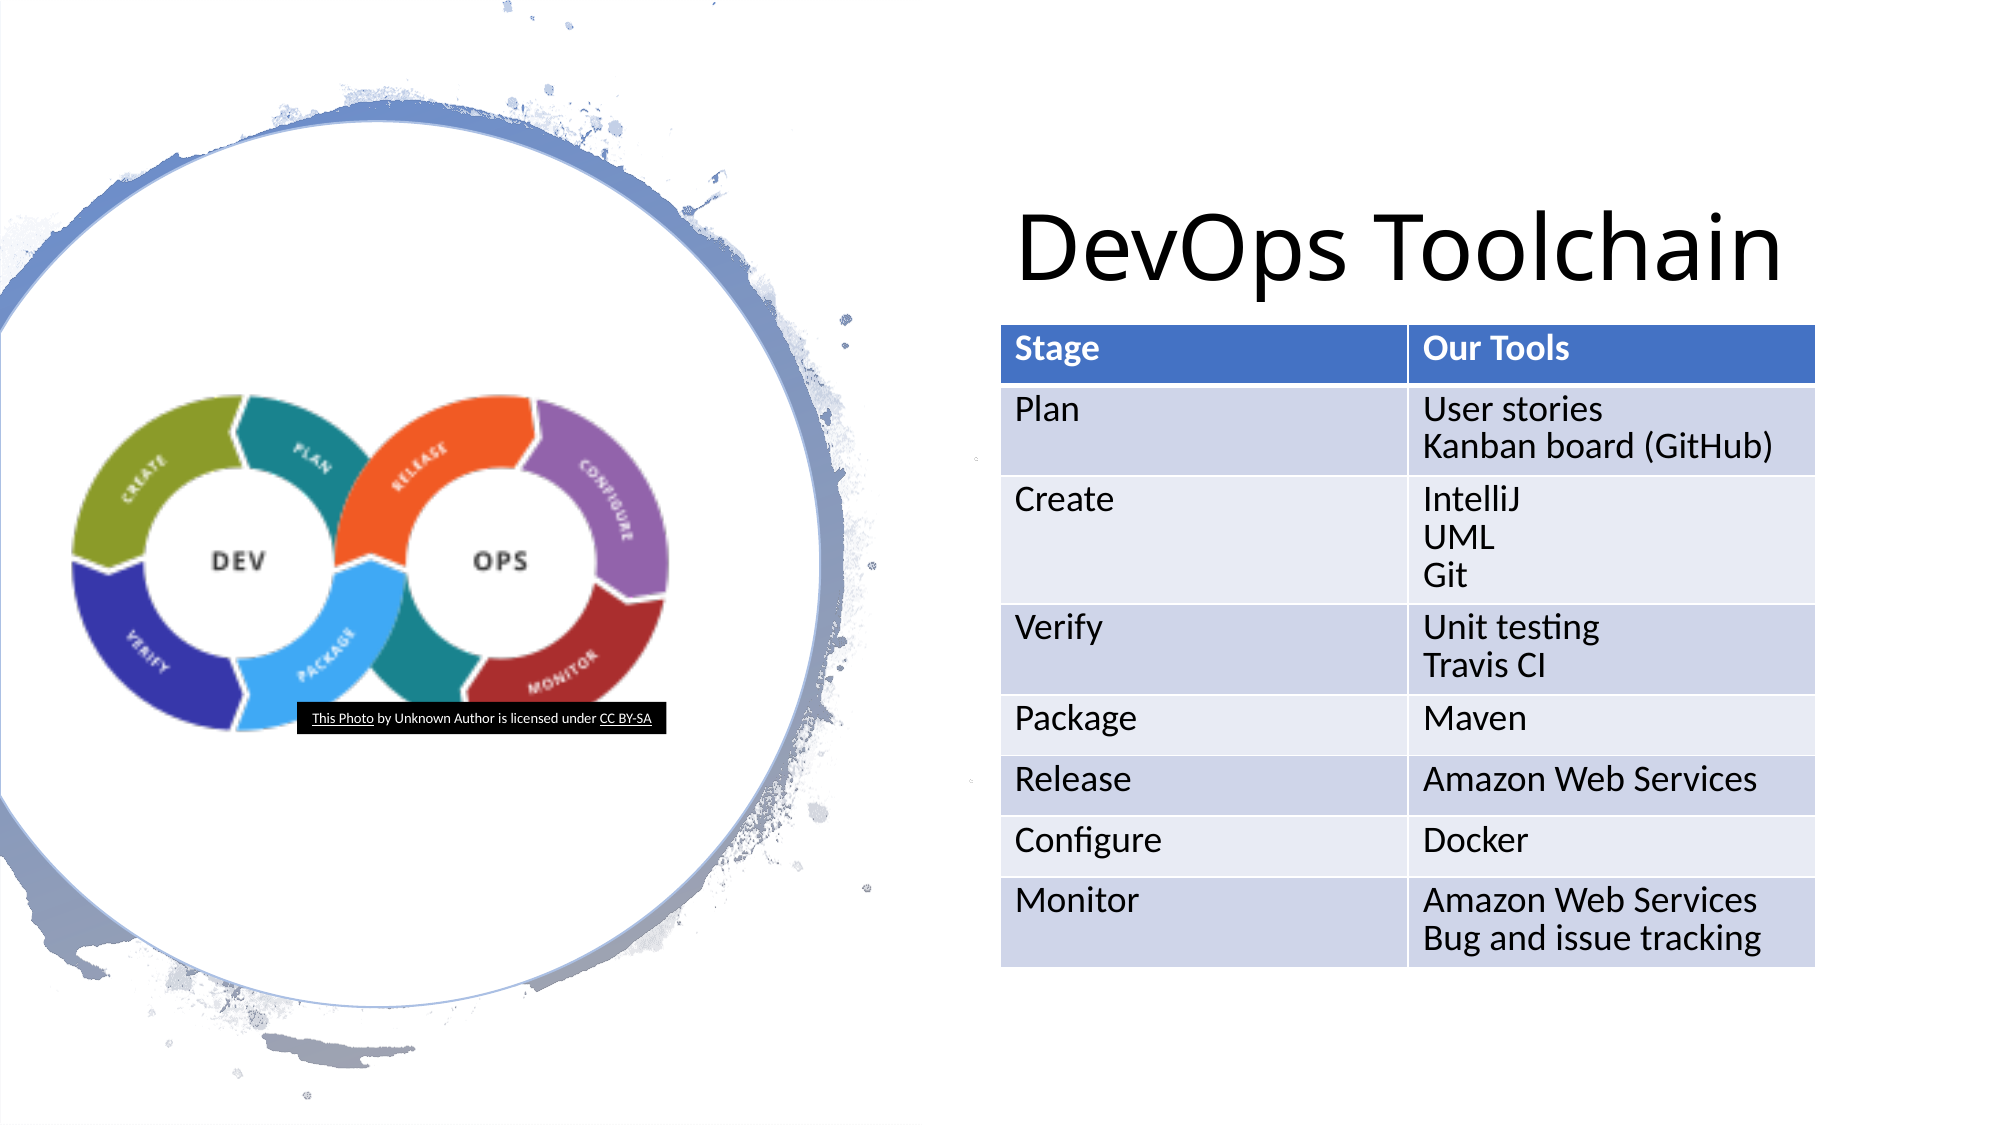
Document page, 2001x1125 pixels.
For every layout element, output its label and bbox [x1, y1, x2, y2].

list [70, 393, 672, 735]
picture [0, 0, 2000, 1125]
